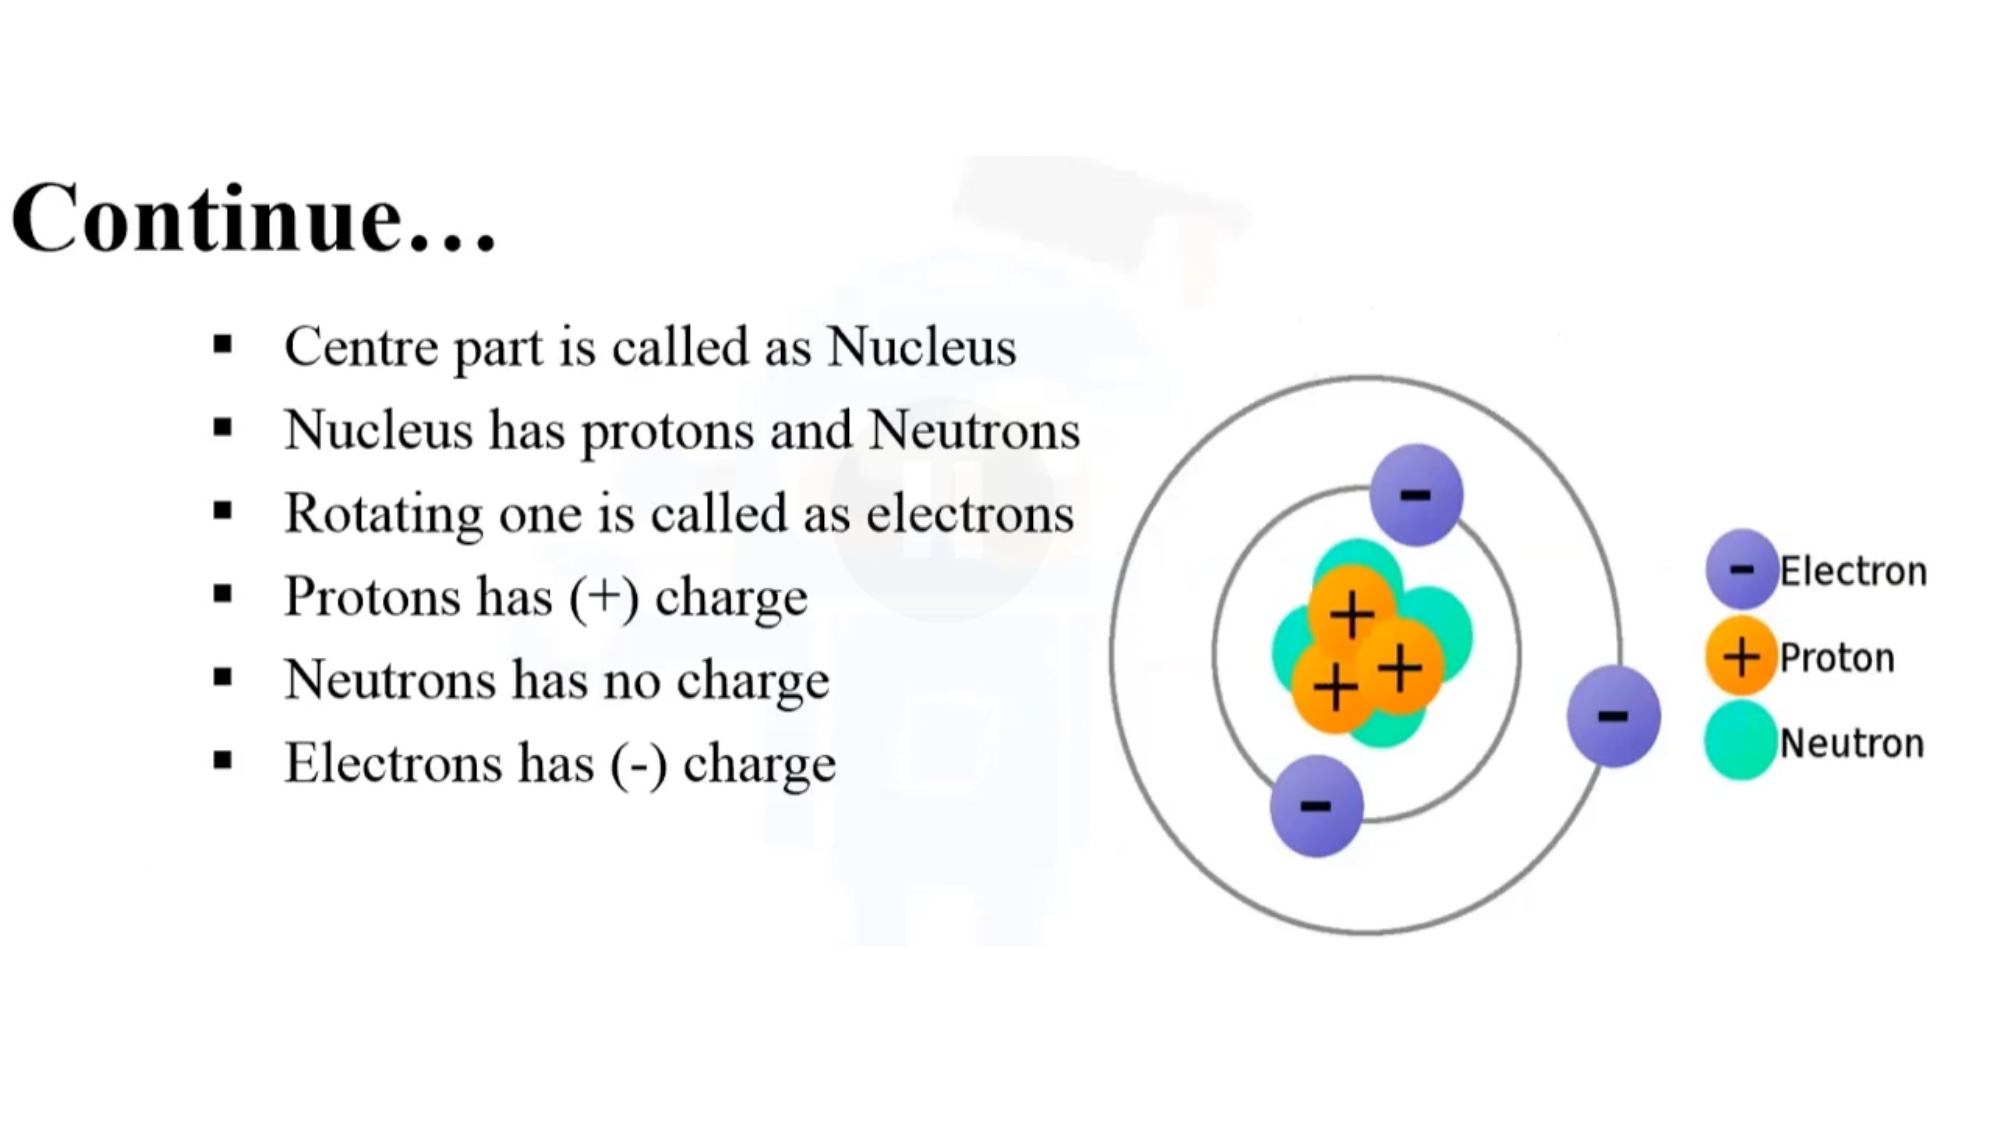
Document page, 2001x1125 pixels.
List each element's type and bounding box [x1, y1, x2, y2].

picture [0, 156, 2000, 969]
